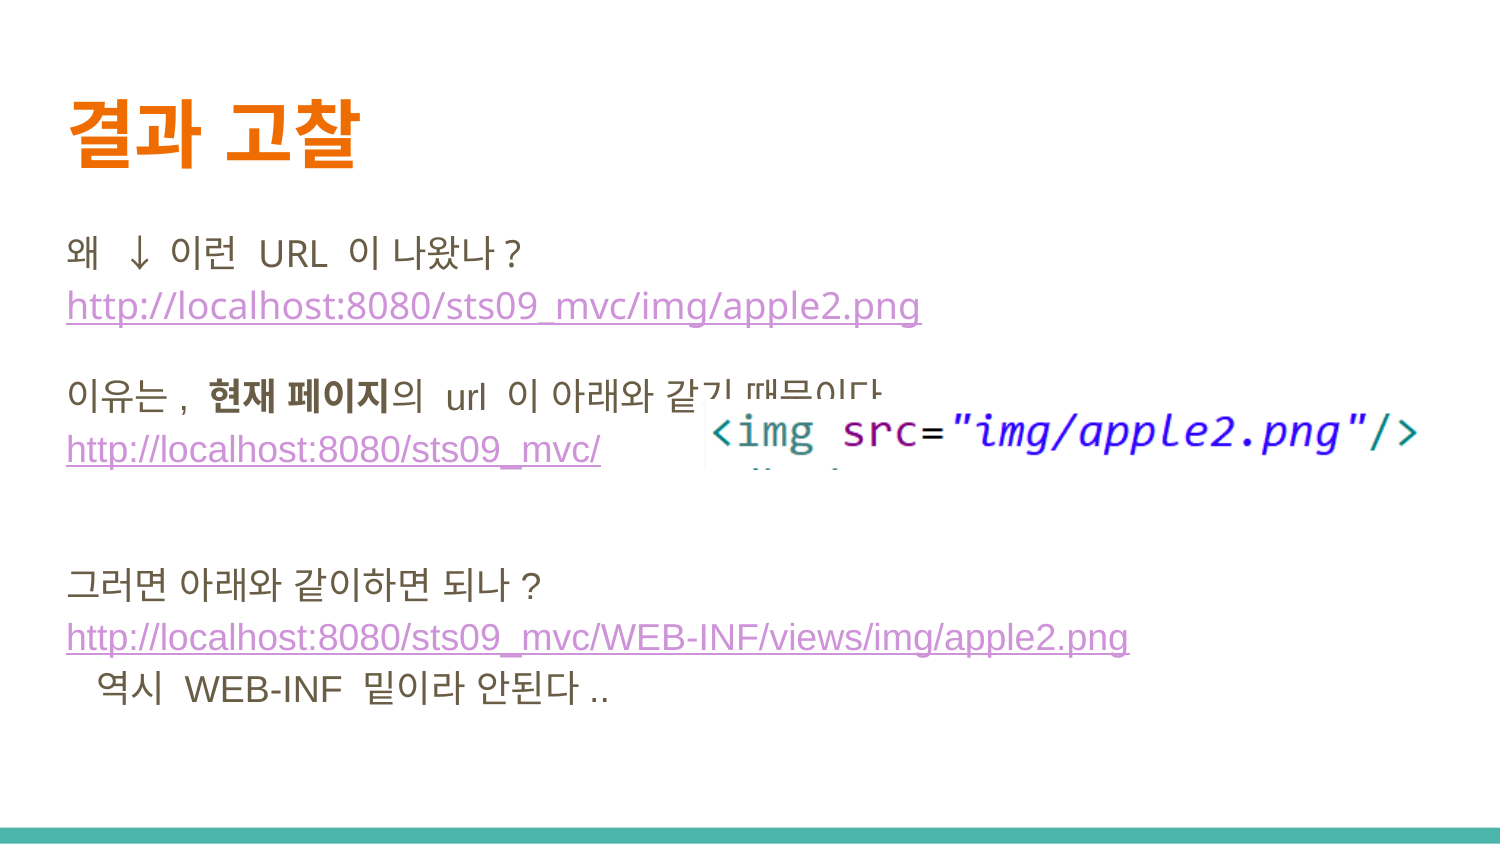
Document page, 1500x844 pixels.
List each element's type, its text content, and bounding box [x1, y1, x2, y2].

title 결과 고찰 [51, 72, 1449, 189]
list 왜 ↓ 이런 URL 이 나왔나? http://localhost:8080/sts09_mvc/img/apple2.png 이유는, 현재 페이지의 url 이 아래와 같기 때문이다 http://localhost:8080/sts09_mvc/ 그러면 아래와 같이하면 되나? http://localhost:8080/sts09_mvc/WEB-INF/views/img/apple2.png 역시 WEB-INF 밑이라 안된다.. [51, 207, 1449, 750]
picture [702, 399, 1424, 470]
